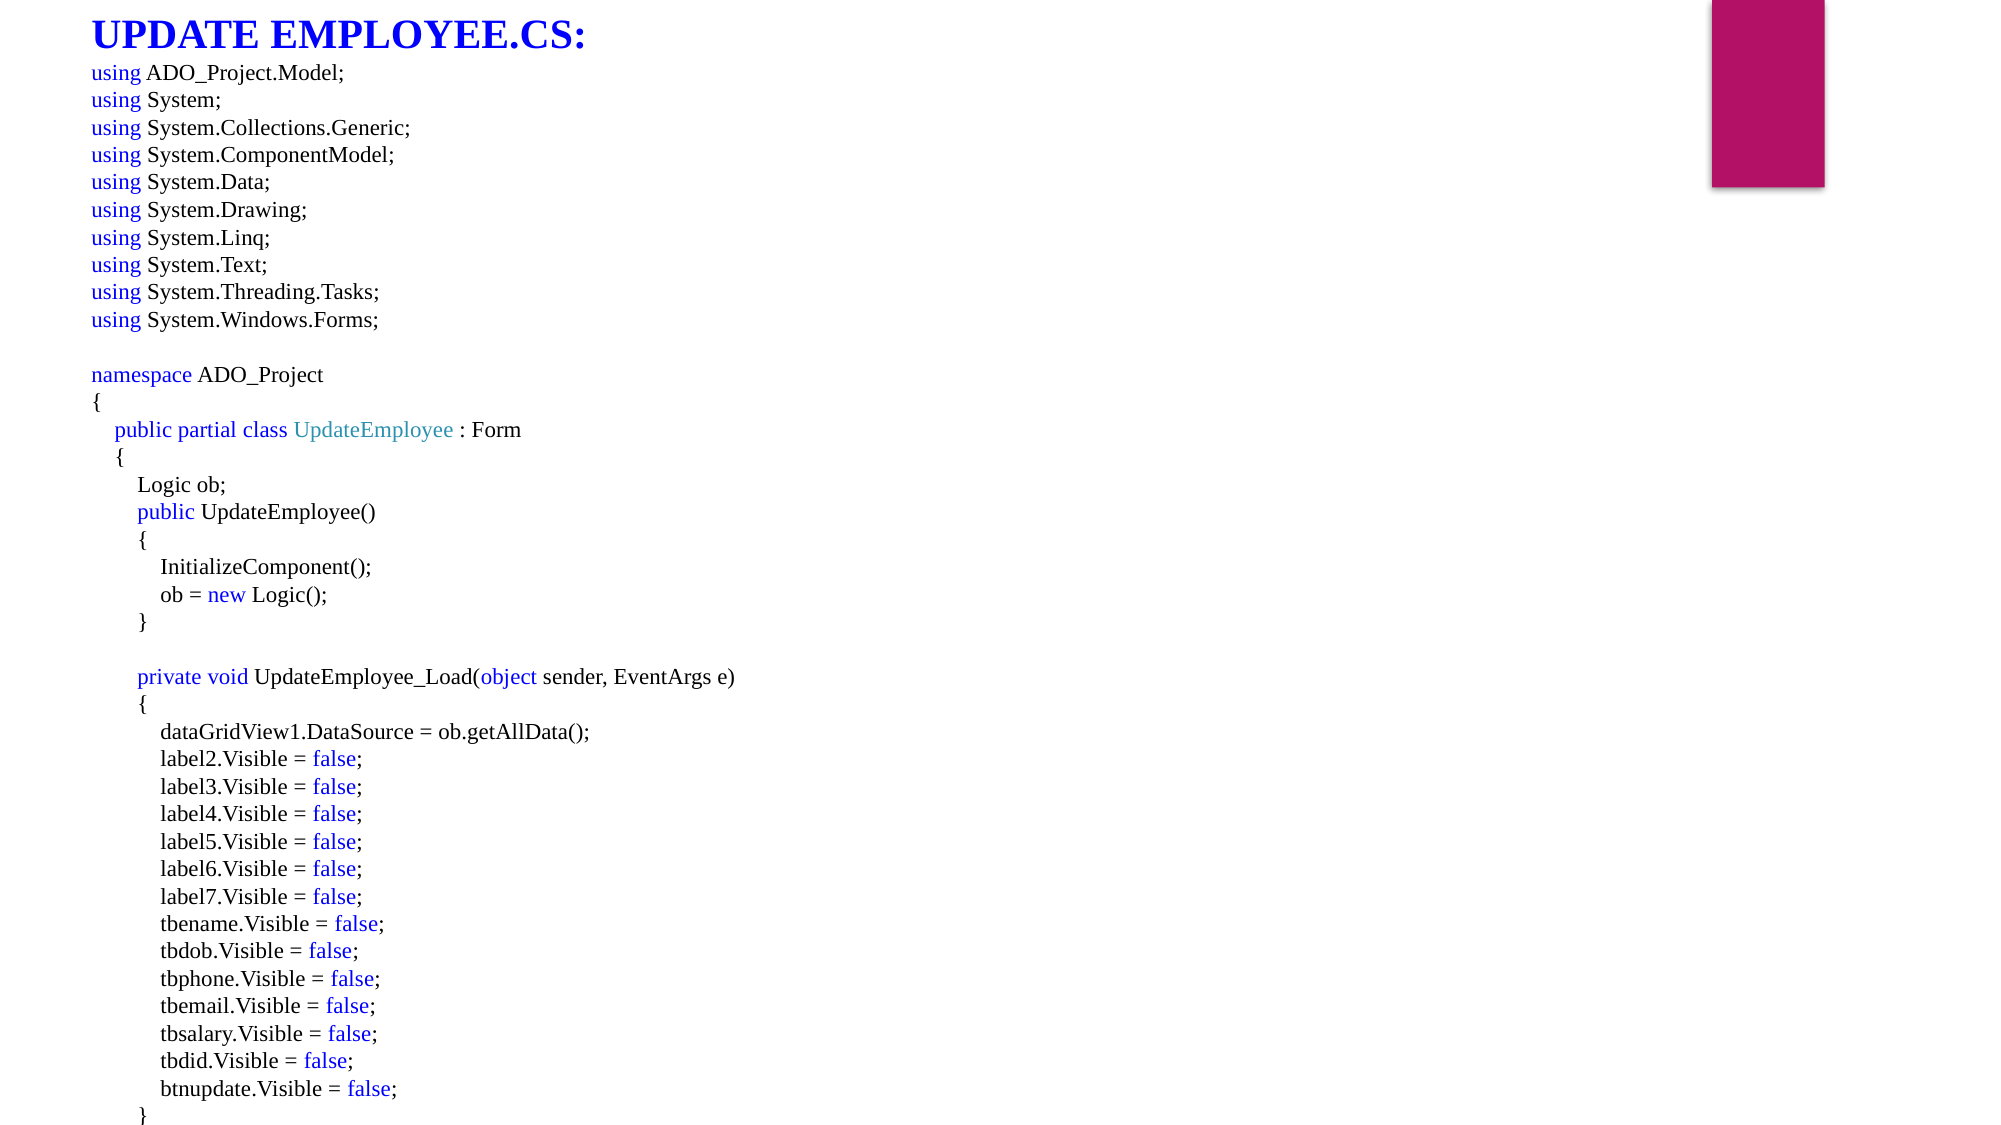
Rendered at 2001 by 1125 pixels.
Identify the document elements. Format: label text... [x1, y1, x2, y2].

text_box UPDATE EMPLOYEE.CS: using ADO_Project.Model; using System; using System.Collections.Generic; using System.ComponentModel; using System.Data; using System.Drawing; using System.Linq; using System.Text; using System.Threading.Tasks; using System.Windows.Forms; namespace ADO_Project { public partial class UpdateEmployee : Form { Logic ob; public UpdateEmployee() { InitializeComponent(); ob = new Logic(); } private void UpdateEmployee_Load(object sender, EventArgs e) { dataGridView1.DataSource = ob.getAllData(); label2.Visible = false; label3.Visible = false; label4.Visible = false; label5.Visible = false; label6.Visible = false; label7.Visible = false; tbename.Visible = false; tbdob.Visible = false; tbphone.Visible = false; tbemail.Visible = false; tbsalary.Visible = false; tbdid.Visible = false; btnupdate.Visible = false; } [76, 0, 1585, 1125]
